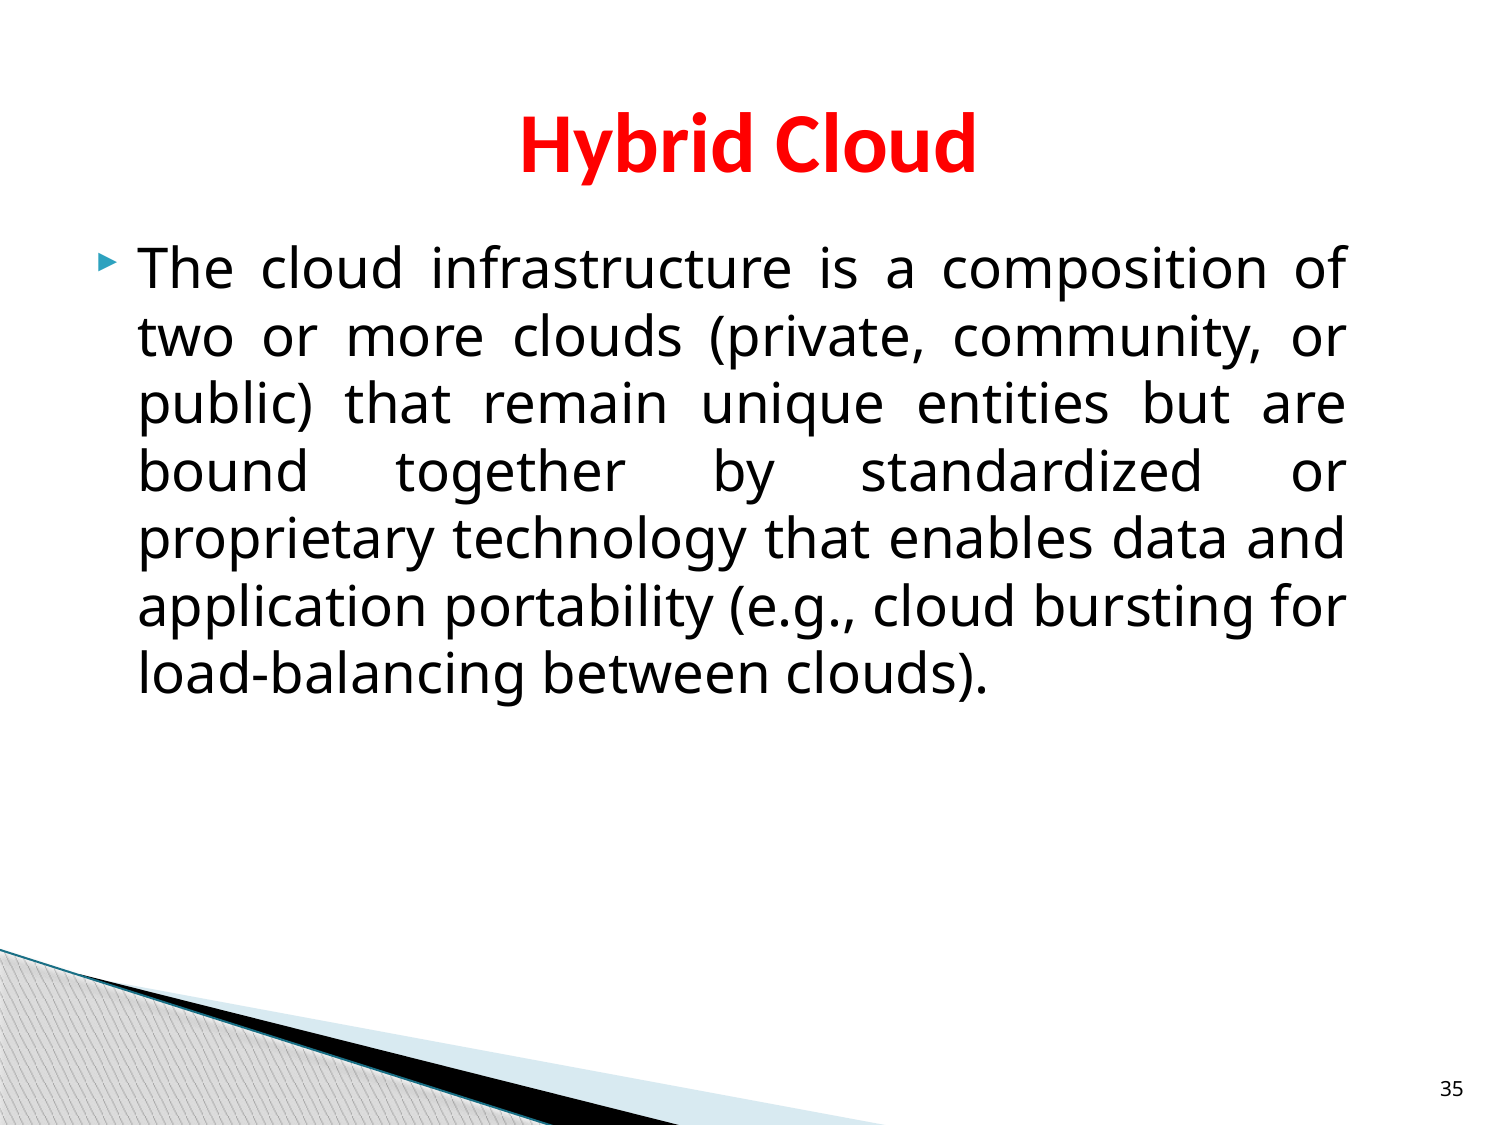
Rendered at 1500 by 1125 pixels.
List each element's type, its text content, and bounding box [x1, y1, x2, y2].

title Hybrid Cloud [75, 45, 1425, 233]
slide_number 35 [1418, 1051, 1479, 1112]
list The cloud infrastructure is a composition of two or more clouds (private, community, or public) that remain unique entities but are bound together by standardized or proprietary technology that enables data and application portability (e.g., cloud bursting for load-balancing between clouds). [62, 224, 1363, 950]
